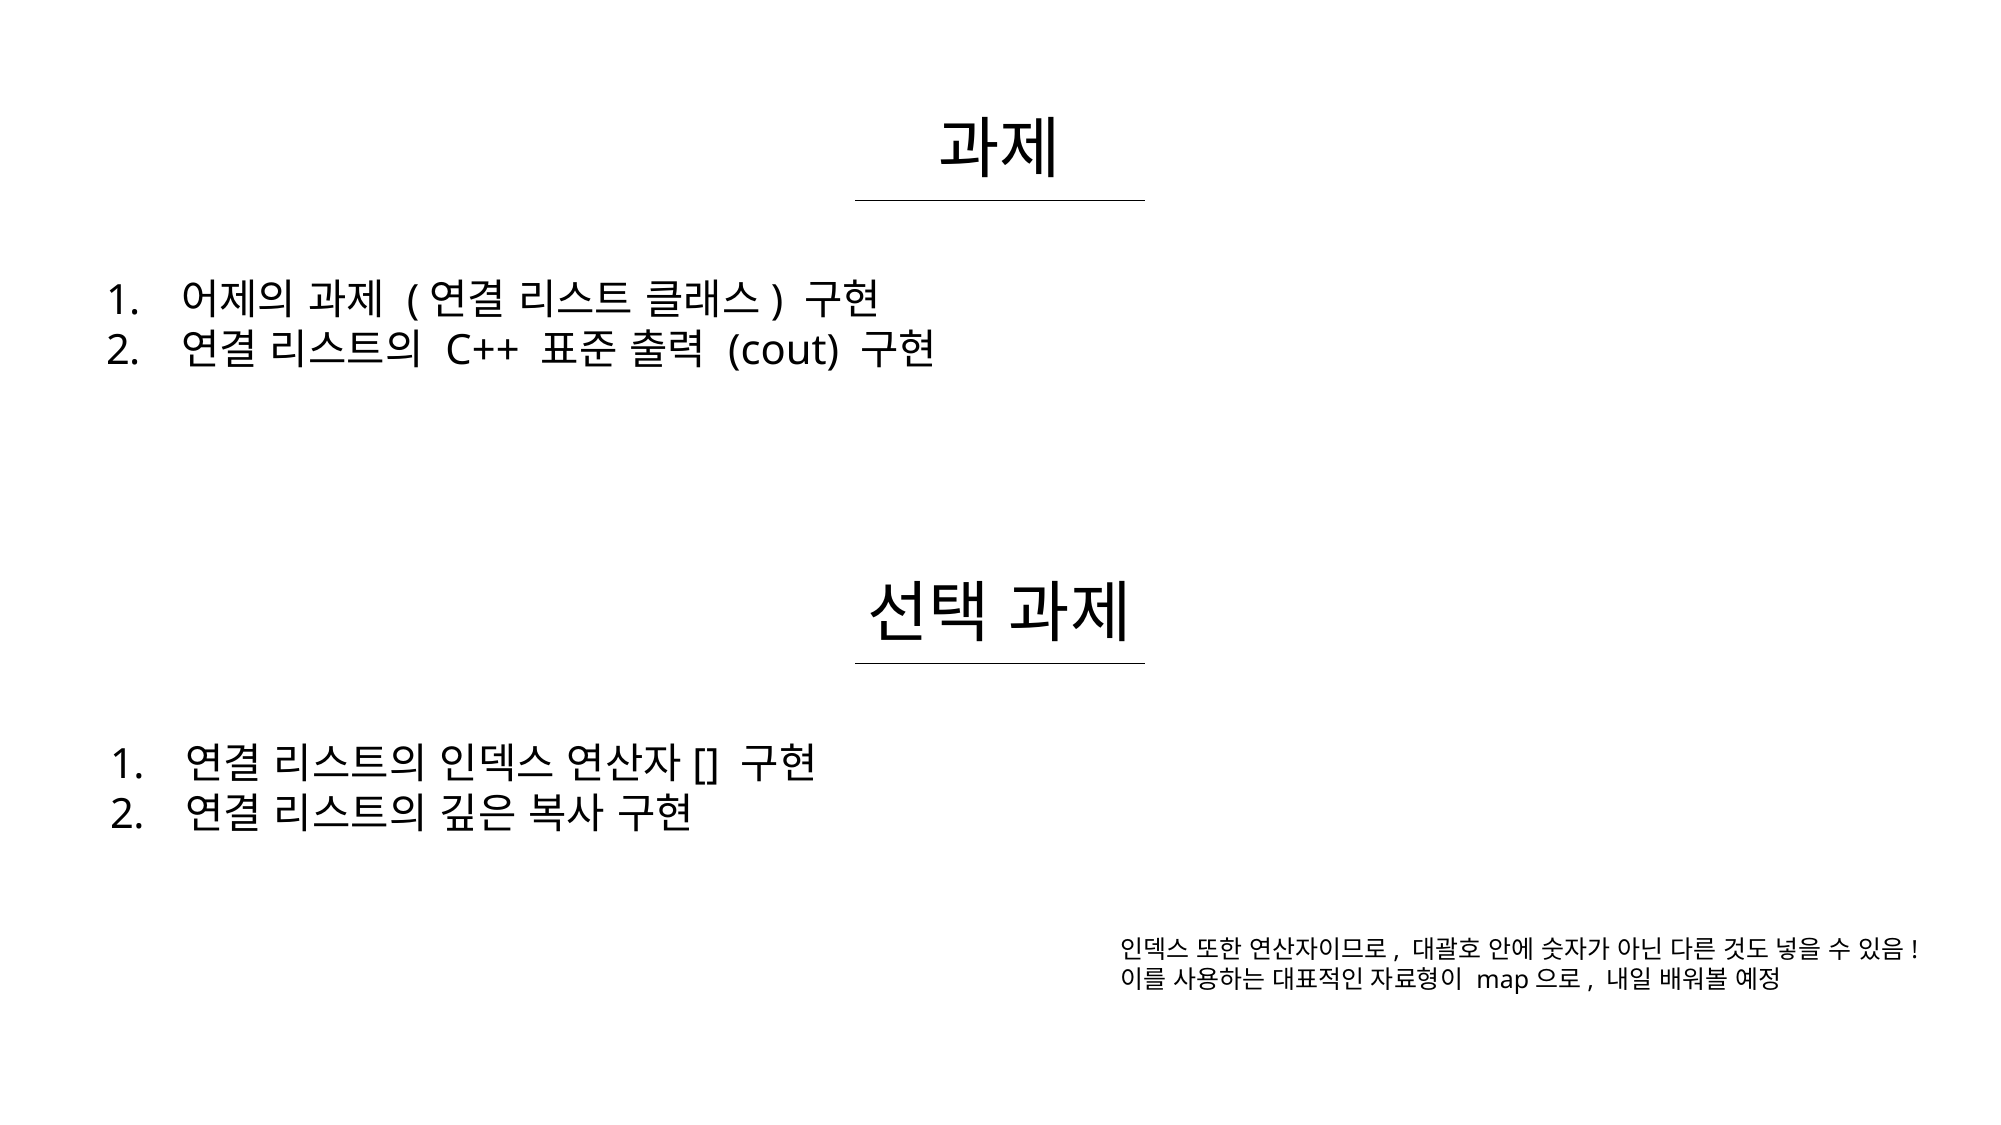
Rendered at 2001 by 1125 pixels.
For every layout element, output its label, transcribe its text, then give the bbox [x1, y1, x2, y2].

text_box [95, 562, 1152, 846]
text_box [95, 98, 1145, 382]
text_box 인덱스 또한 연산자이므로, 대괄호 안에 숫자가 아닌 다른 것도 넣을 수 있음! 이를 사용하는 대표적인 자료형이 map으로, 내일 배워볼 예정 [1105, 926, 1934, 1001]
